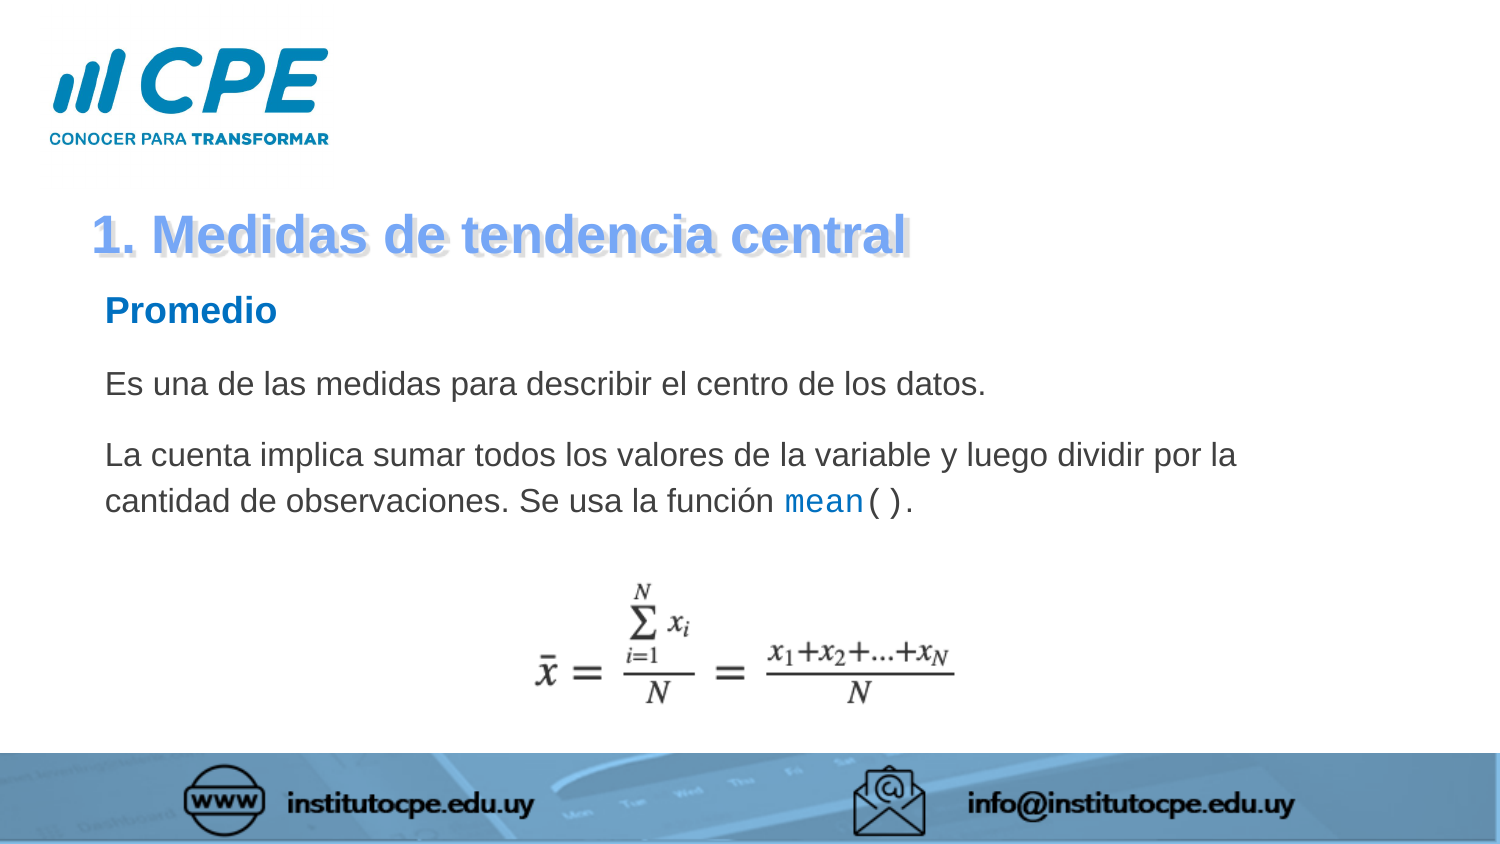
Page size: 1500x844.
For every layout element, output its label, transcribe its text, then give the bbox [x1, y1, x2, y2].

text_box Promedio Es una de las medidas para describir el centro de los datos. La cuenta implica sumar todos los valores de la variable y luego dividir por la cantidad de observaciones. Se usa la función mean(). [89, 271, 1365, 541]
picture [532, 569, 968, 724]
picture [0, 753, 1500, 844]
text_box 1. Medidas de tendencia central [0, 192, 1199, 292]
picture [40, 4, 335, 189]
